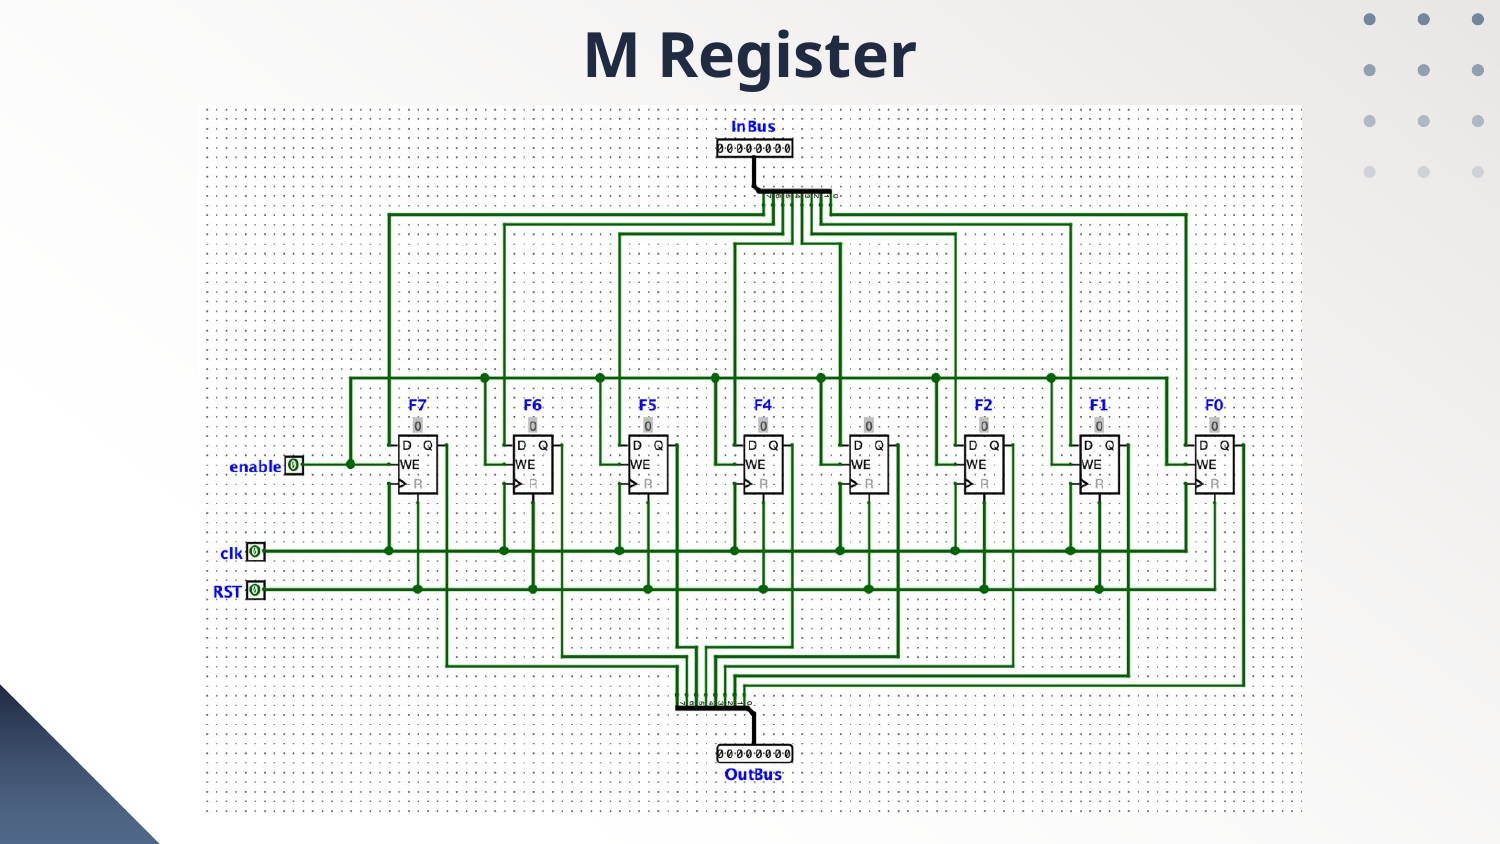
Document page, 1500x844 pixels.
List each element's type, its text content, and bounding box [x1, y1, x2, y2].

picture [0, 0, 1500, 844]
title M Register [118, 0, 1382, 94]
